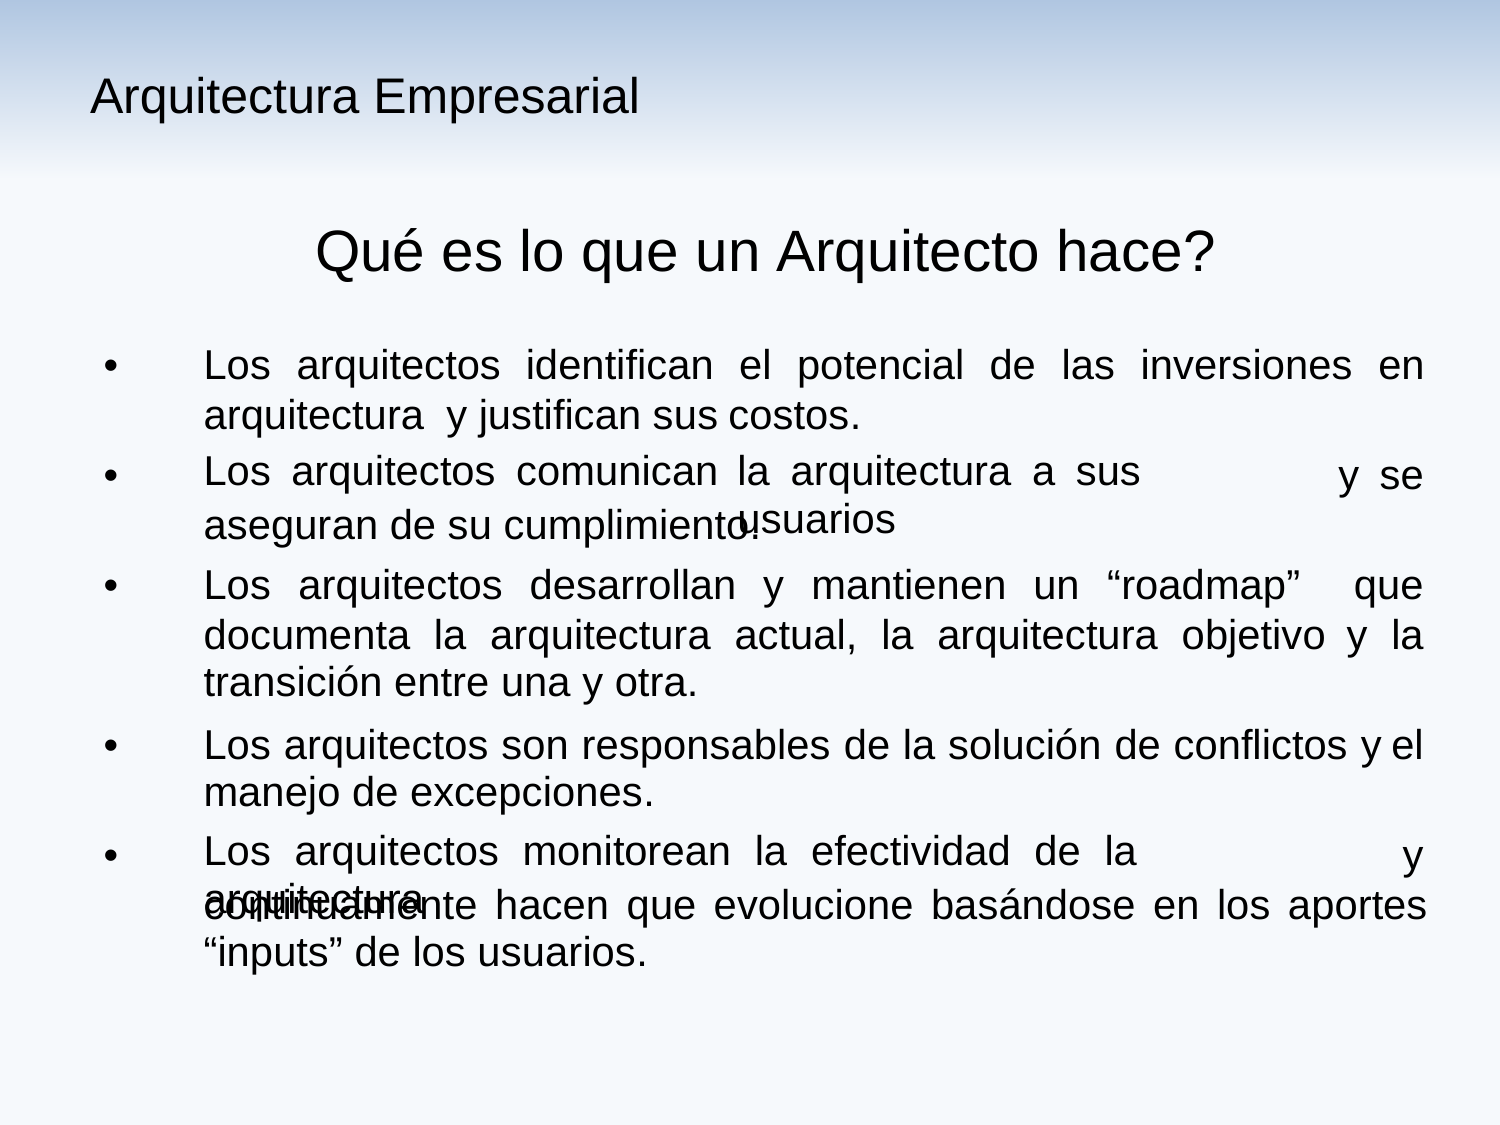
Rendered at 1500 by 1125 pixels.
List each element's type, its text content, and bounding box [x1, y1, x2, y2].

text_box y [1400, 833, 1433, 880]
text_box aseguran de su cumplimiento. [201, 503, 768, 550]
text_box identifican [523, 343, 722, 389]
text_box Los [201, 563, 280, 610]
text_box y se [1336, 453, 1433, 500]
text_box y [760, 563, 793, 610]
text_box un [1031, 563, 1089, 610]
text_box de [987, 343, 1045, 389]
text_box • [101, 833, 127, 880]
text_box arquitectura y justifican sus Los arquitectos comunican [201, 393, 726, 500]
text_box potencial [795, 343, 973, 389]
text_box arquitectos [296, 563, 511, 610]
text_box continuamente hacen que evolucione basándose en los aportes “inputs” de los usuarios. [201, 883, 1432, 980]
text_box el [1389, 723, 1433, 770]
text_box y [1344, 613, 1376, 660]
text_box Qué es lo que un Arquitecto hace? [313, 221, 1222, 284]
text_box • [101, 343, 127, 389]
text_box “roadmap” [1105, 563, 1308, 610]
text_box inversiones en [1138, 343, 1432, 389]
text_box Los [201, 343, 280, 389]
text_box documenta la arquitectura actual, la arquitectura objetivo transición entre una y otra. [201, 613, 1332, 710]
text_box desarrollan [527, 563, 744, 610]
text_box • [101, 453, 127, 500]
text_box • [101, 723, 127, 770]
text_box Arquitectura Empresarial [87, 69, 650, 125]
text_box que [1351, 563, 1433, 610]
text_box • [101, 563, 127, 610]
text_box el [737, 343, 780, 389]
text_box costos. la arquitectura a sus usuarios [726, 393, 1326, 500]
text_box las [1059, 343, 1124, 389]
text_box mantienen [809, 563, 1015, 610]
text_box arquitectos [294, 343, 509, 389]
text_box la [1389, 613, 1432, 660]
text_box Los arquitectos son responsables de la solución de conflictos y manejo de excepciones. Los arquitectos monitorean la efectividad de la arquitectura [201, 723, 1388, 880]
